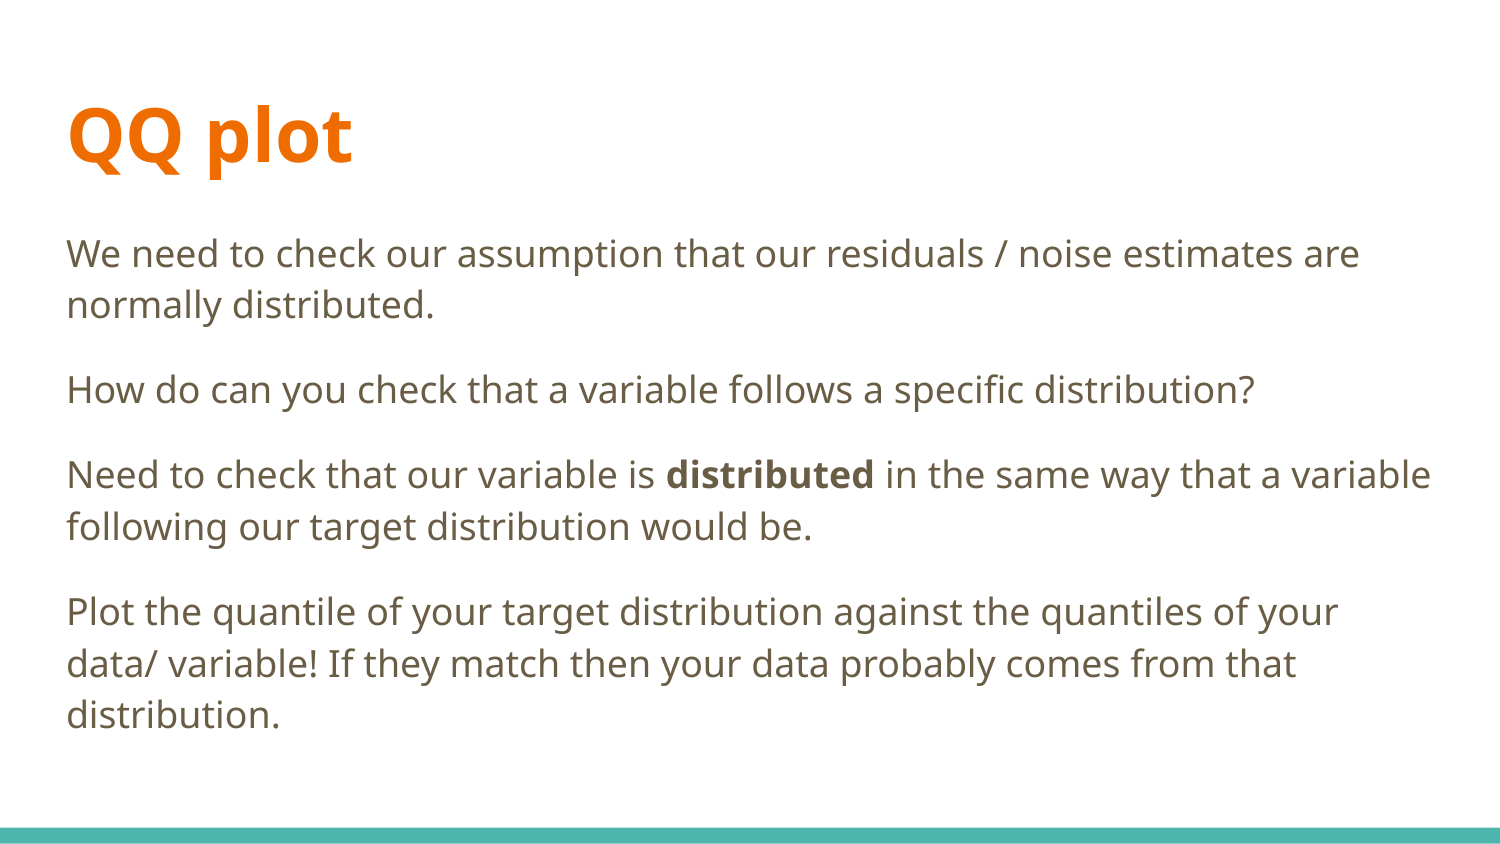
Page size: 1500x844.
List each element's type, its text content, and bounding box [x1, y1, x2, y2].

list We need to check our assumption that our residuals / noise estimates are normally distributed. How do can you check that a variable follows a specific distribution? Need to check that our variable is distributed in the same way that a variable following our target distribution would be. Plot the quantile of your target distribution against the quantiles of your data/ variable! If they match then your data probably comes from that distribution. [51, 207, 1449, 750]
title QQ plot [51, 72, 1449, 189]
